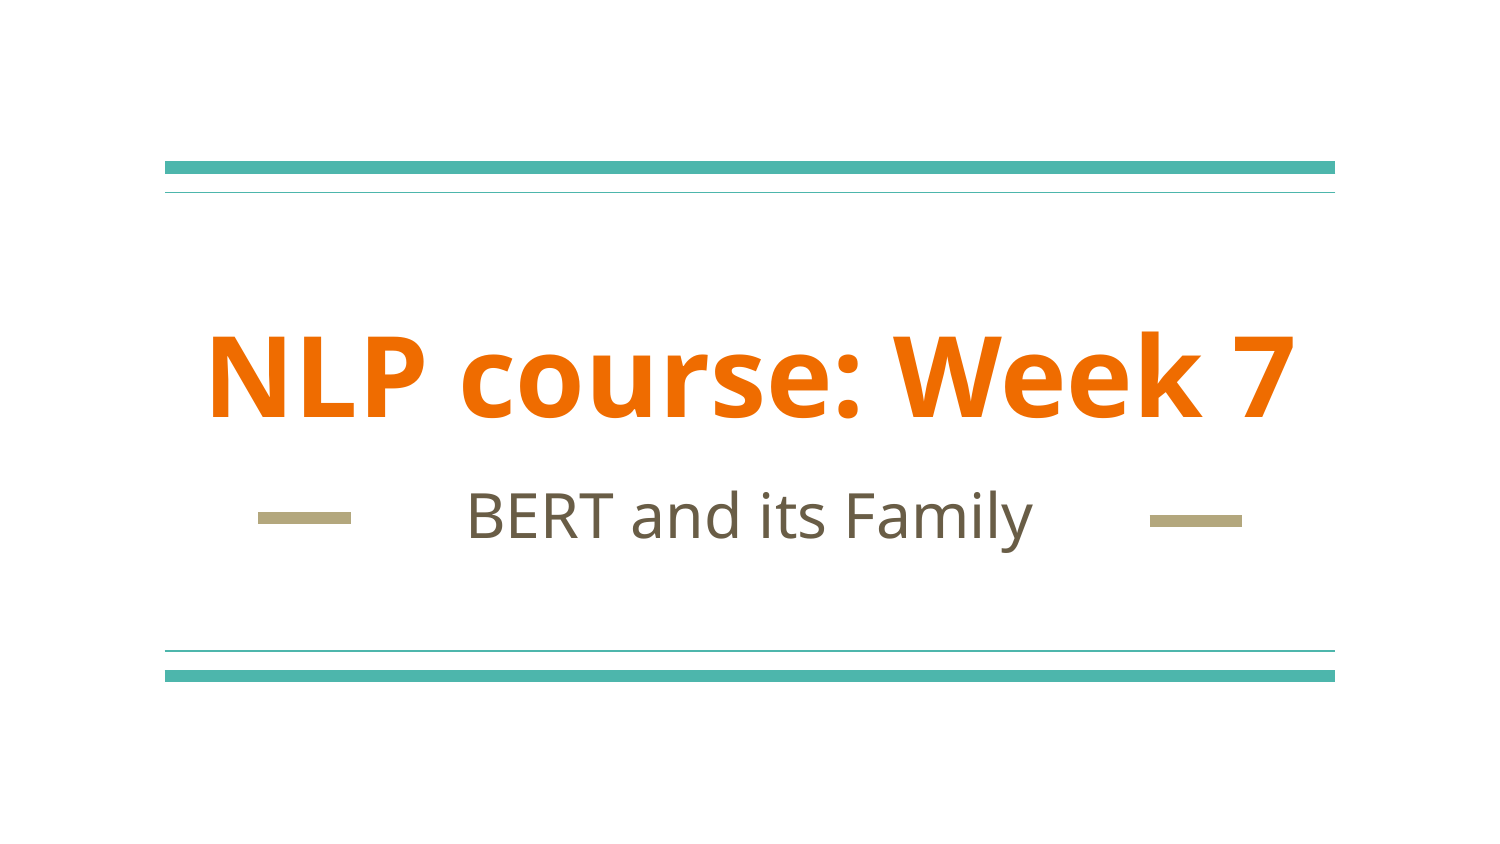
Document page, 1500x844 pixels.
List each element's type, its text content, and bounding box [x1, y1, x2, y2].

title NLP course: Week 7 [164, 287, 1336, 456]
subtitle BERT and its Family [350, 455, 1150, 586]
